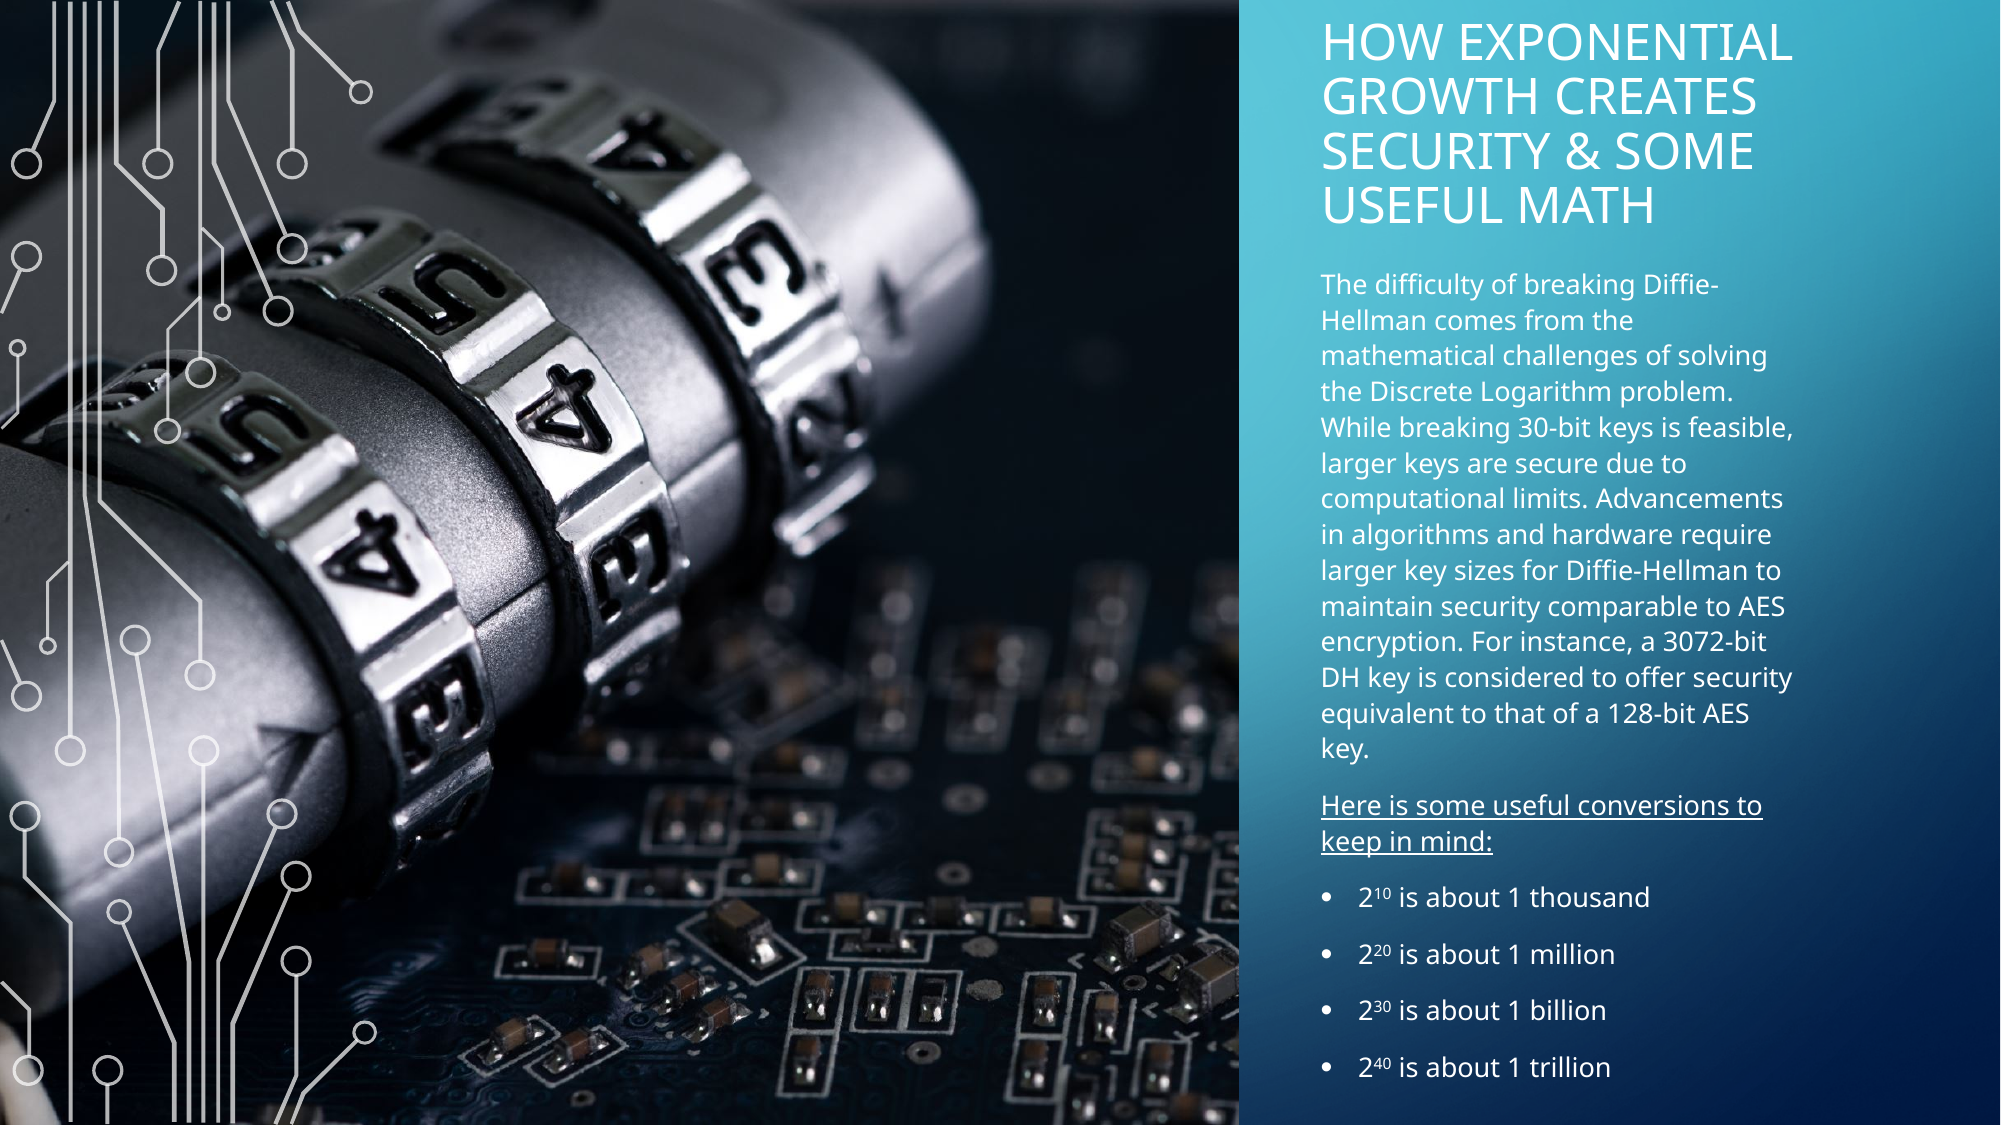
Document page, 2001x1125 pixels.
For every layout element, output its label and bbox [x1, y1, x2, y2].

text_box [0, 0, 379, 1125]
text_box [1240, 0, 2000, 1125]
picture [379, 0, 1240, 1125]
